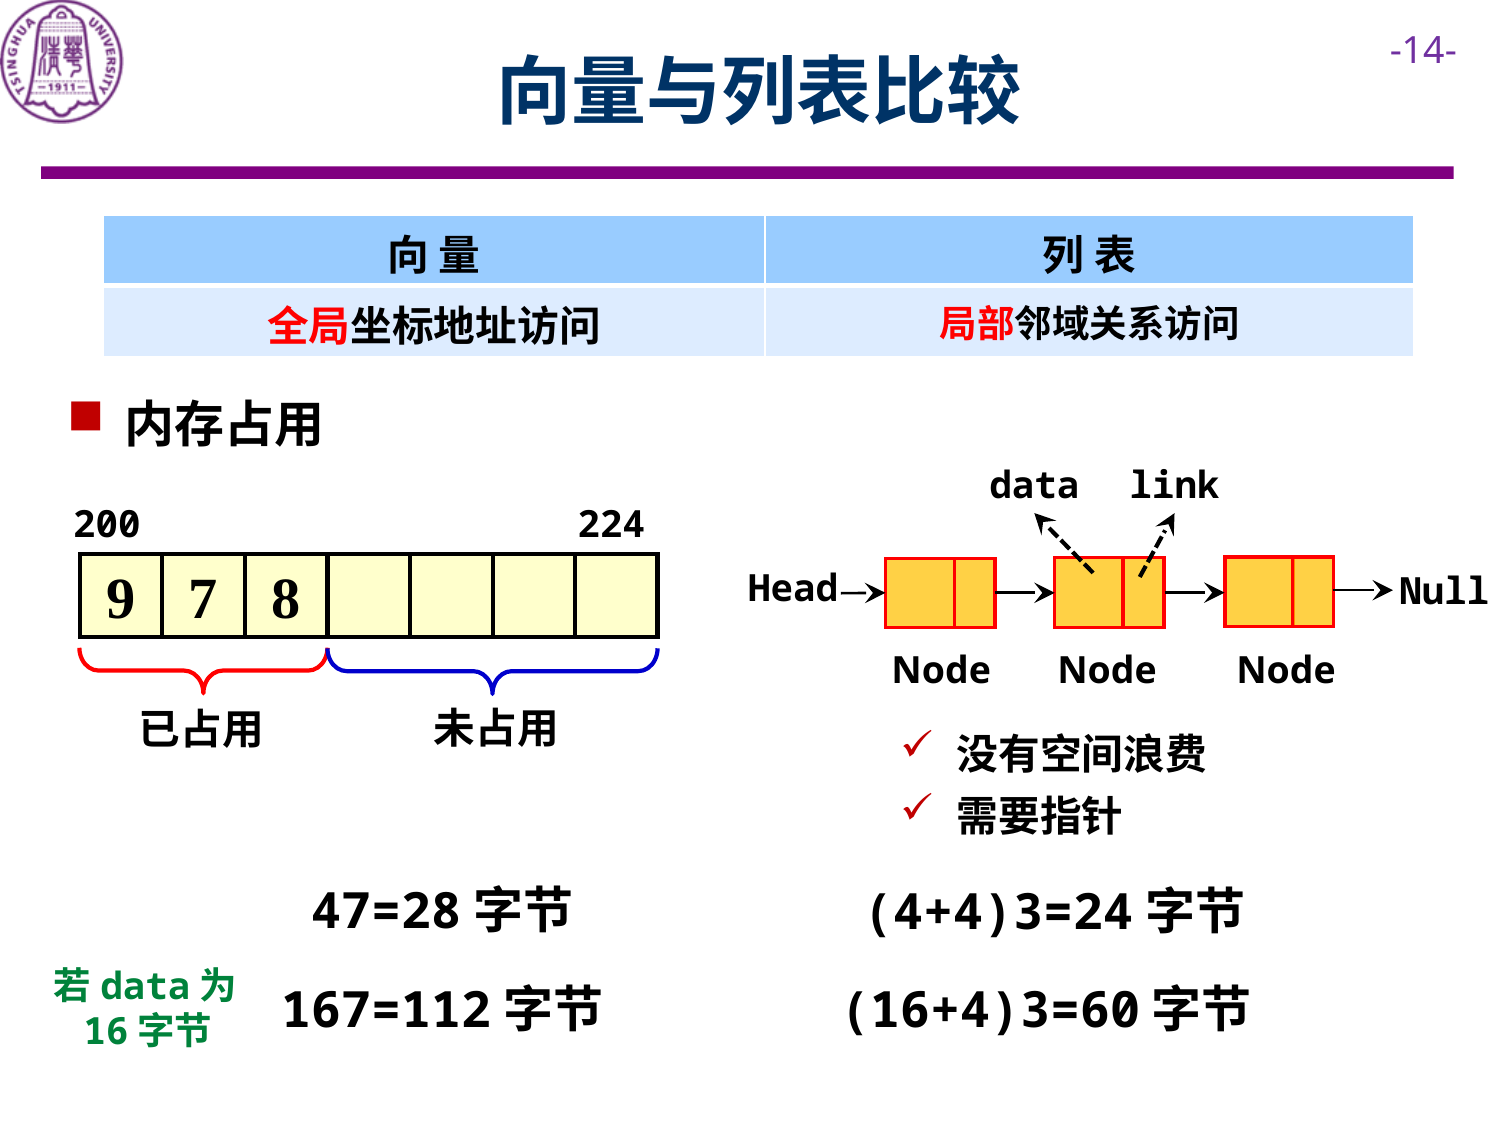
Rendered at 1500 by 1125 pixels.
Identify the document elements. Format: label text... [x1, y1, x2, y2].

text_box 没有空间浪费 需要指针 [885, 720, 1246, 848]
table_cell 全局坐标地址访问 [104, 288, 764, 356]
text_box [1225, 557, 1292, 627]
text_box 224 [562, 492, 660, 553]
text_box [79, 647, 328, 694]
text_box 若data为16字节 [39, 954, 257, 1060]
table_header 列 表 [766, 216, 1413, 283]
text_box [410, 554, 492, 637]
text_box [1034, 513, 1094, 574]
text_box 9 [79, 554, 162, 637]
text_box [843, 594, 853, 598]
text_box [327, 554, 410, 637]
text_box Node [1042, 638, 1172, 699]
text_box Node [876, 638, 1007, 699]
text_box [954, 558, 996, 628]
text_box [1054, 557, 1123, 628]
table_header 向 量 [104, 216, 764, 283]
title 向量与列表比较 [135, 13, 1383, 165]
text_box 7 [162, 554, 244, 637]
text_box [885, 558, 954, 628]
table_cell 局部邻域关系访问 [766, 288, 1413, 356]
text_box data [974, 453, 1094, 513]
text_box 8 [244, 554, 327, 637]
text_box 内存占用 [53, 385, 461, 460]
text_box [1139, 513, 1175, 578]
text_box Node [1221, 638, 1351, 699]
text_box Head [733, 557, 853, 617]
text_box 未占用 [419, 694, 590, 760]
text_box [1123, 557, 1164, 628]
text_box Null [1384, 559, 1500, 620]
picture [0, 0, 124, 124]
text_box [1292, 557, 1334, 627]
text_box link [1114, 453, 1235, 514]
text_box [575, 554, 658, 637]
text_box 200 [58, 492, 156, 553]
text_box 已占用 [123, 695, 294, 760]
text_box [492, 554, 575, 637]
text_box [327, 648, 658, 694]
